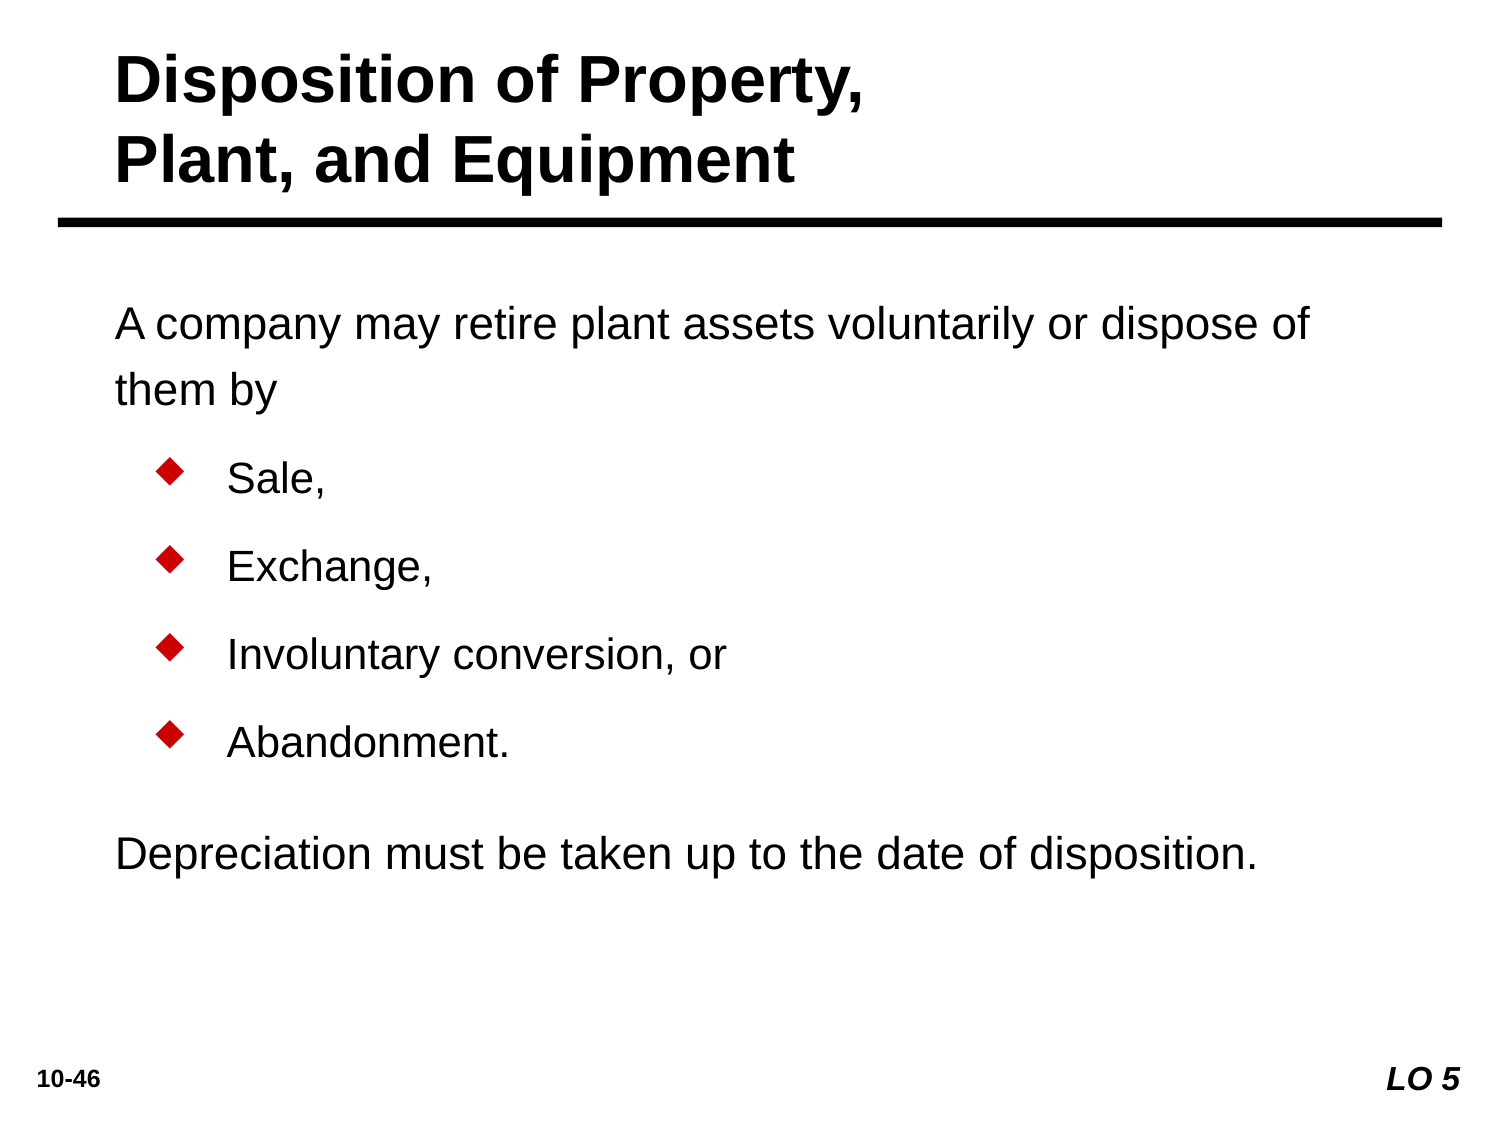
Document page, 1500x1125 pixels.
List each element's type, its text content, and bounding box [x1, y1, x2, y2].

text_box A company may retire plant assets voluntarily or dispose of them by Sale, Exchange, Involuntary conversion, or Abandonment. [99, 274, 1425, 774]
text_box Depreciation must be taken up to the date of disposition. [99, 799, 1425, 887]
text_box Disposition of Property, Plant, and Equipment [99, 28, 888, 121]
text_box LO 5 [1350, 1049, 1475, 1105]
